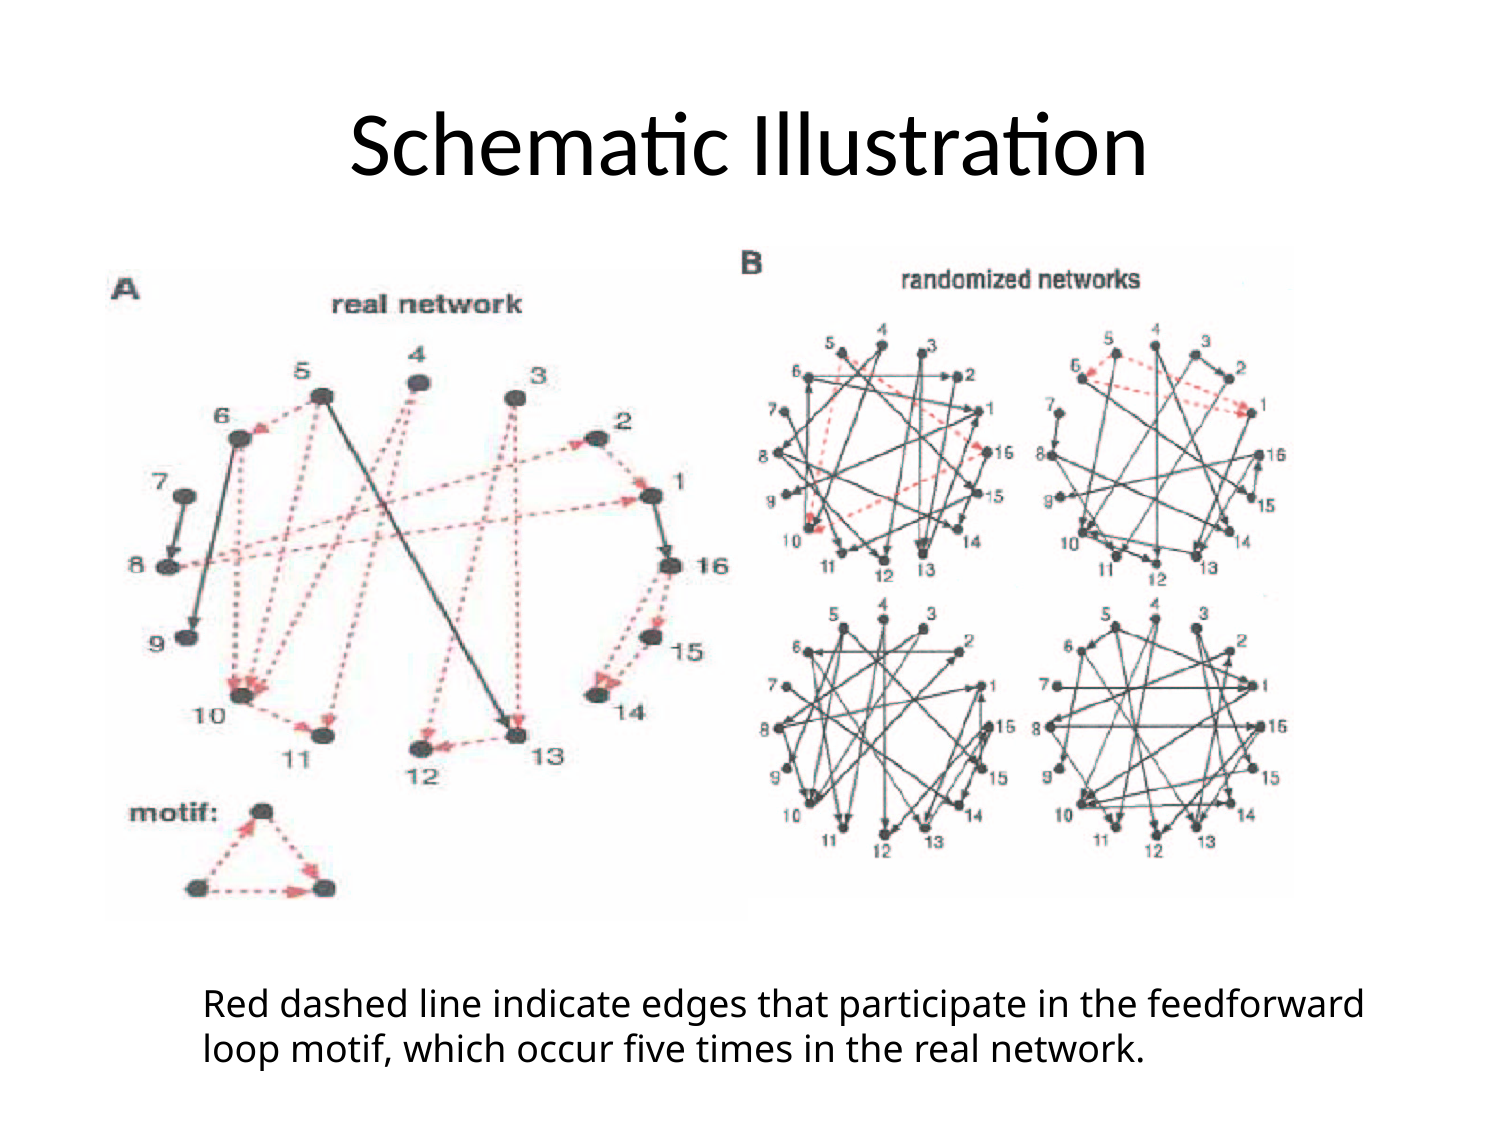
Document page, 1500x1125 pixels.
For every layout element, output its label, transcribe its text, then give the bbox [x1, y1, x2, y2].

title Schematic Illustration [75, 45, 1425, 233]
picture [105, 245, 1295, 922]
text_box Red dashed line indicate edges that participate in the feedforward loop motif, which occur five times in the real network. [187, 972, 1407, 1078]
